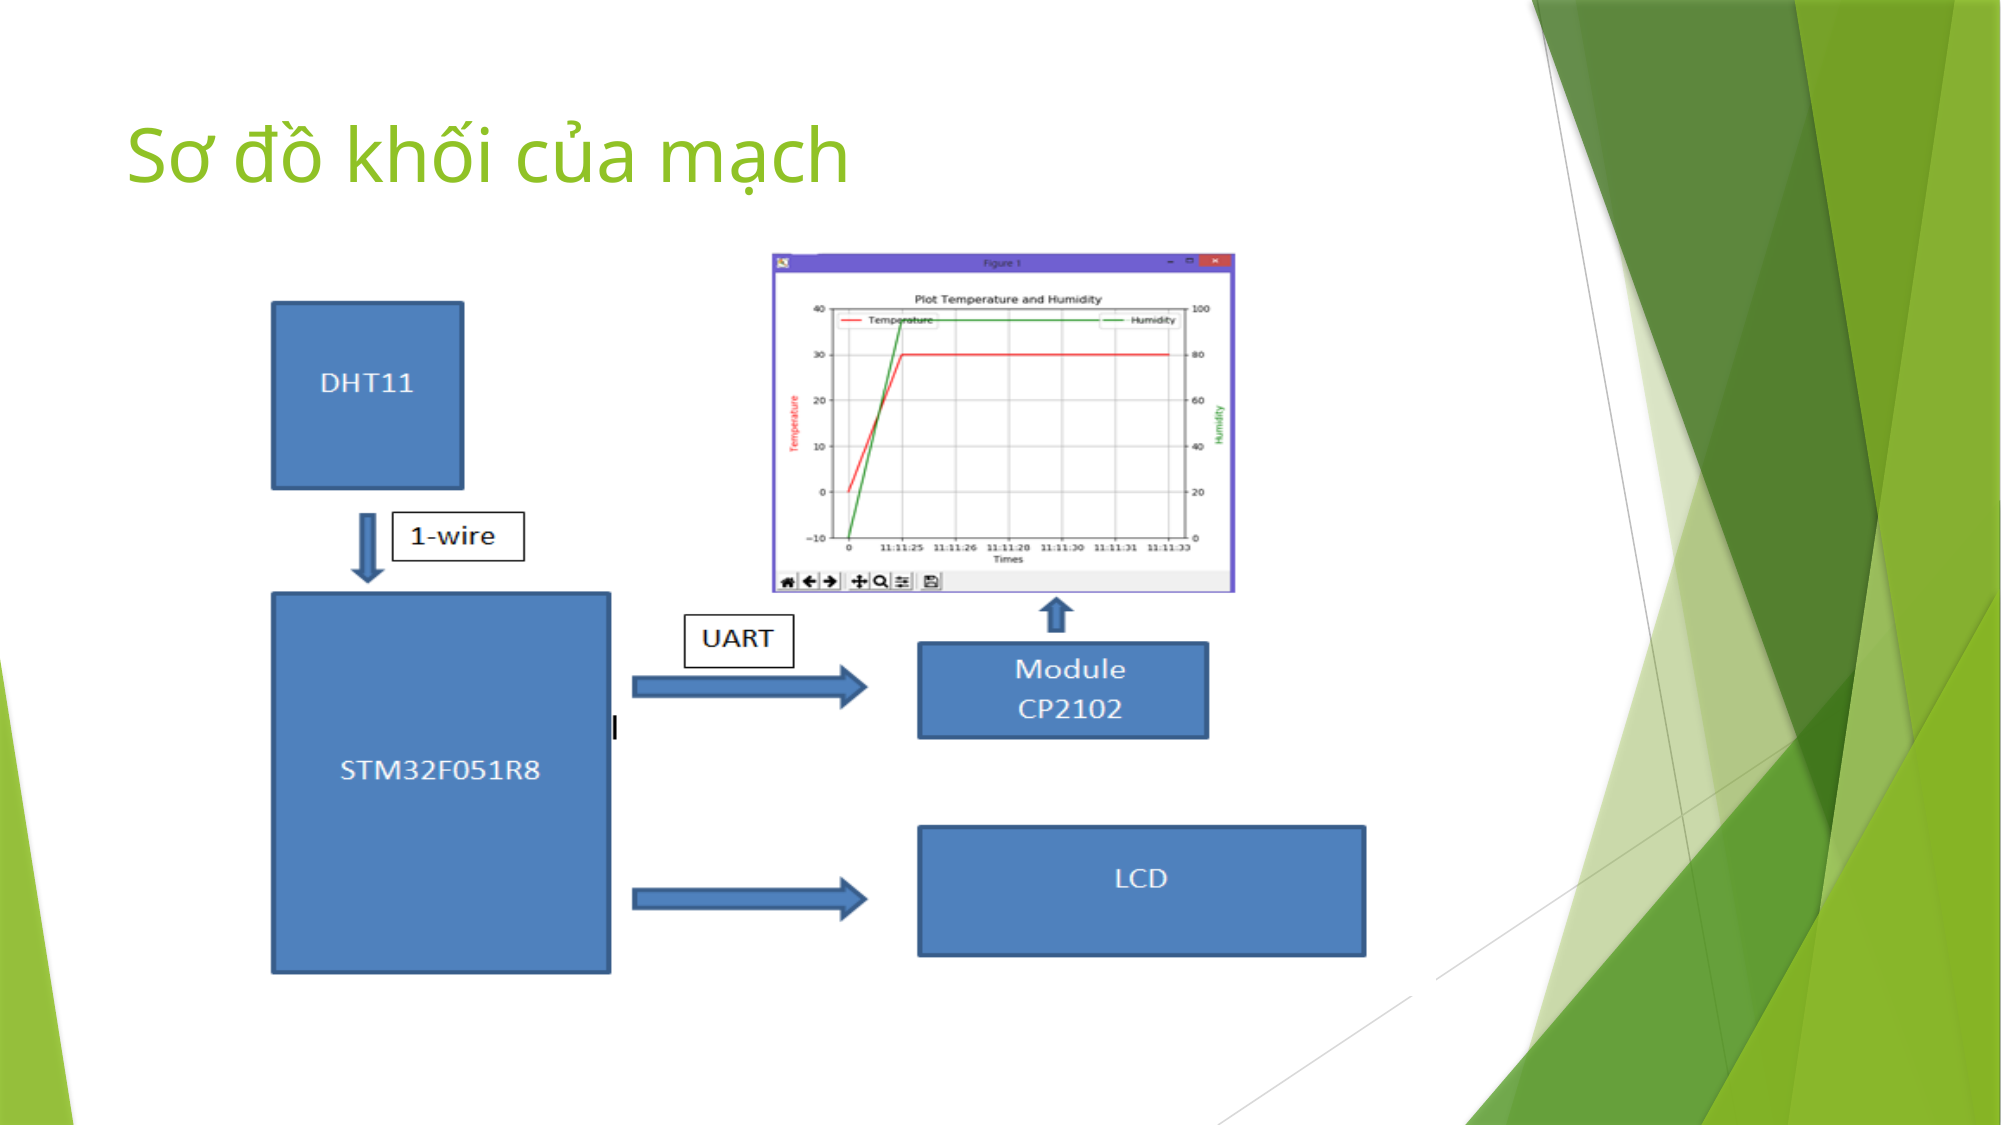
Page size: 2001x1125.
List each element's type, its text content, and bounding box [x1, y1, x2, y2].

title Sơ đồ khối của mạch [111, 99, 1522, 317]
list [196, 246, 1436, 996]
